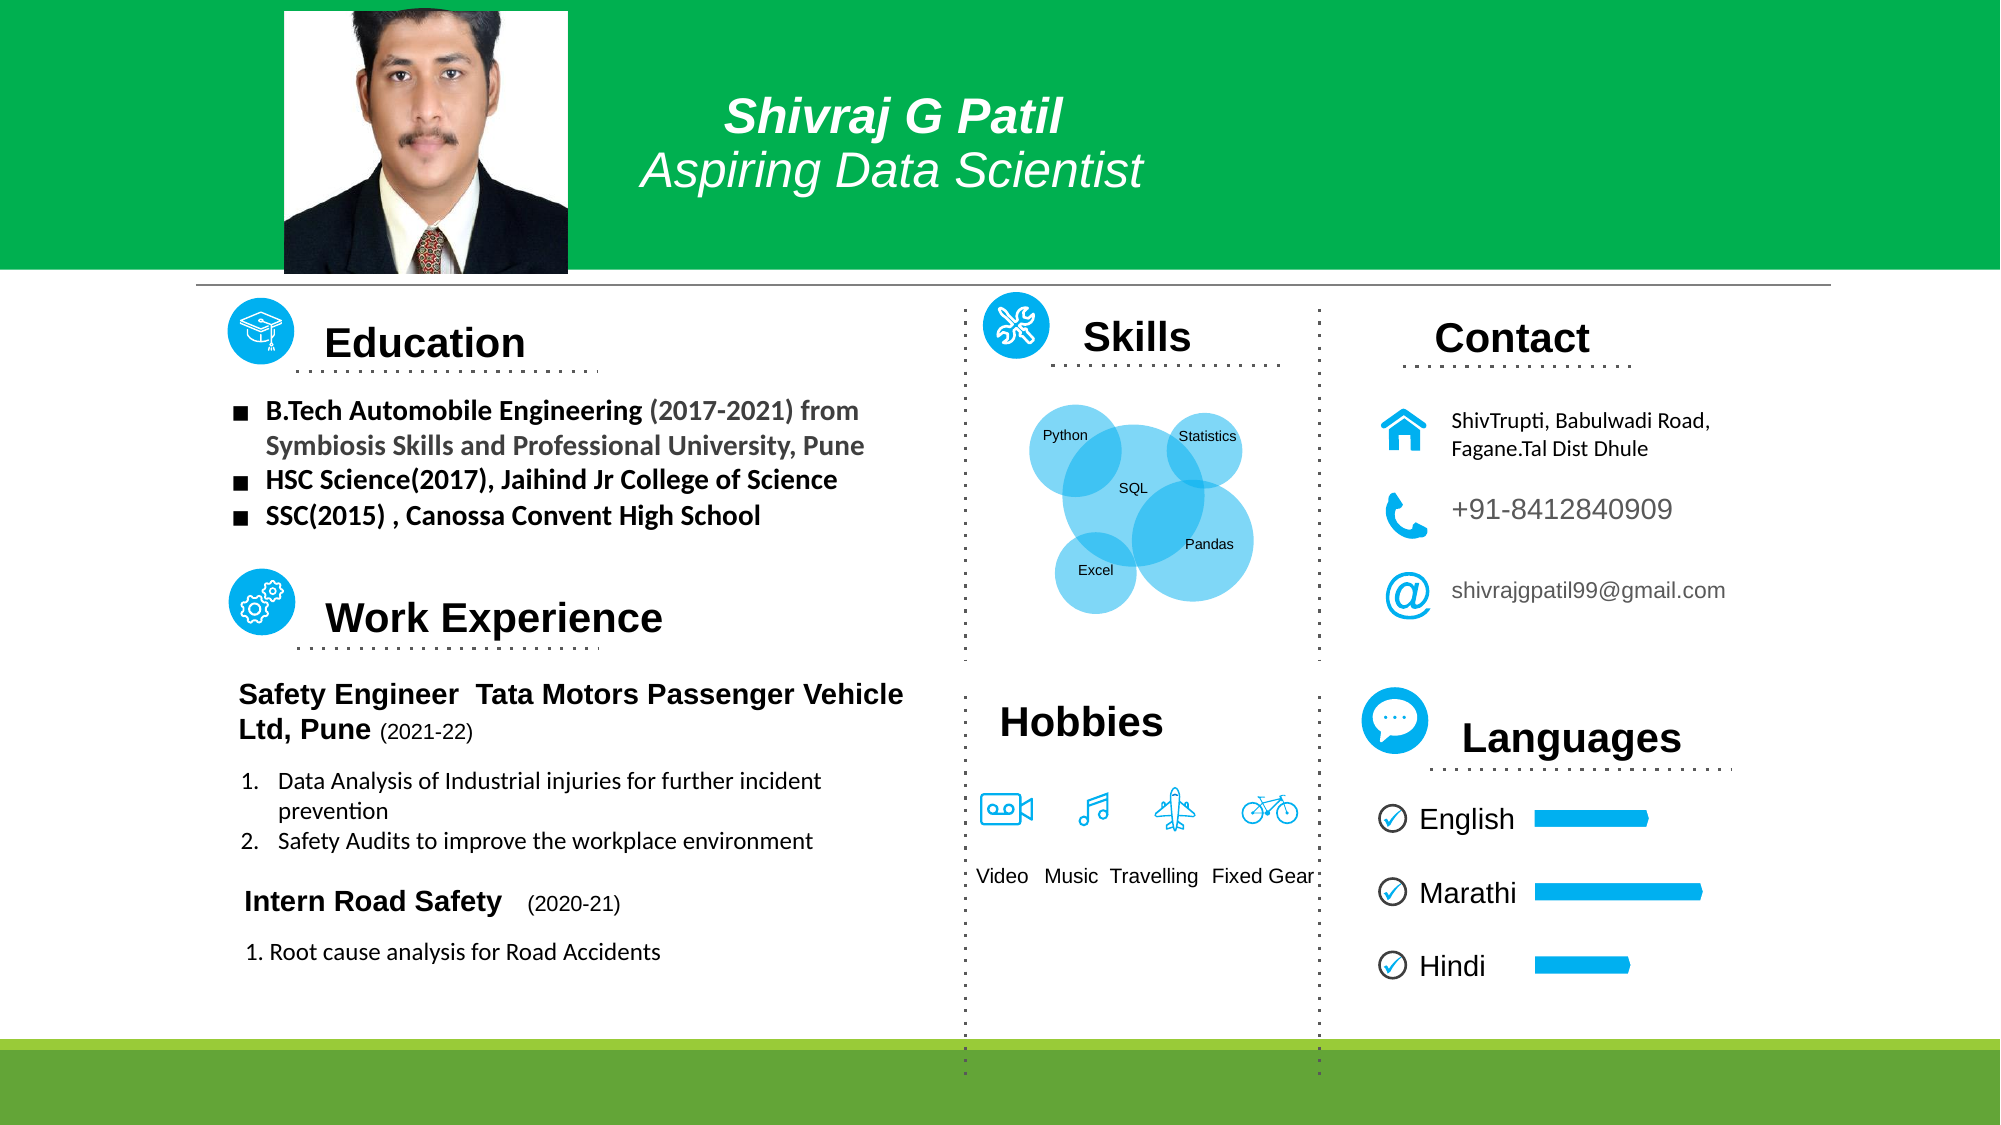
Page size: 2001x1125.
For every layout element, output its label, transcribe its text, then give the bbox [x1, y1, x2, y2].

text_box [0, 0, 2000, 270]
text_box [1402, 303, 1633, 370]
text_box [228, 568, 704, 650]
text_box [1379, 792, 1735, 991]
text_box B.Tech Automobile Engineering (2017-2021) from Symbiosis Skills and Professional University, Pune HSC Science(2017), Jaihind Jr College of Science SSC(2015) , Canossa Convent High School [215, 383, 998, 539]
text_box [1018, 494, 1265, 615]
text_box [1361, 687, 1732, 770]
picture [283, 11, 569, 274]
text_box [982, 291, 1281, 369]
text_box Hobbies [984, 687, 1186, 753]
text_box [1373, 398, 1755, 620]
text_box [223, 667, 935, 1014]
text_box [595, 75, 1189, 206]
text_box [227, 297, 633, 375]
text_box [1018, 404, 1265, 484]
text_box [945, 786, 1332, 888]
